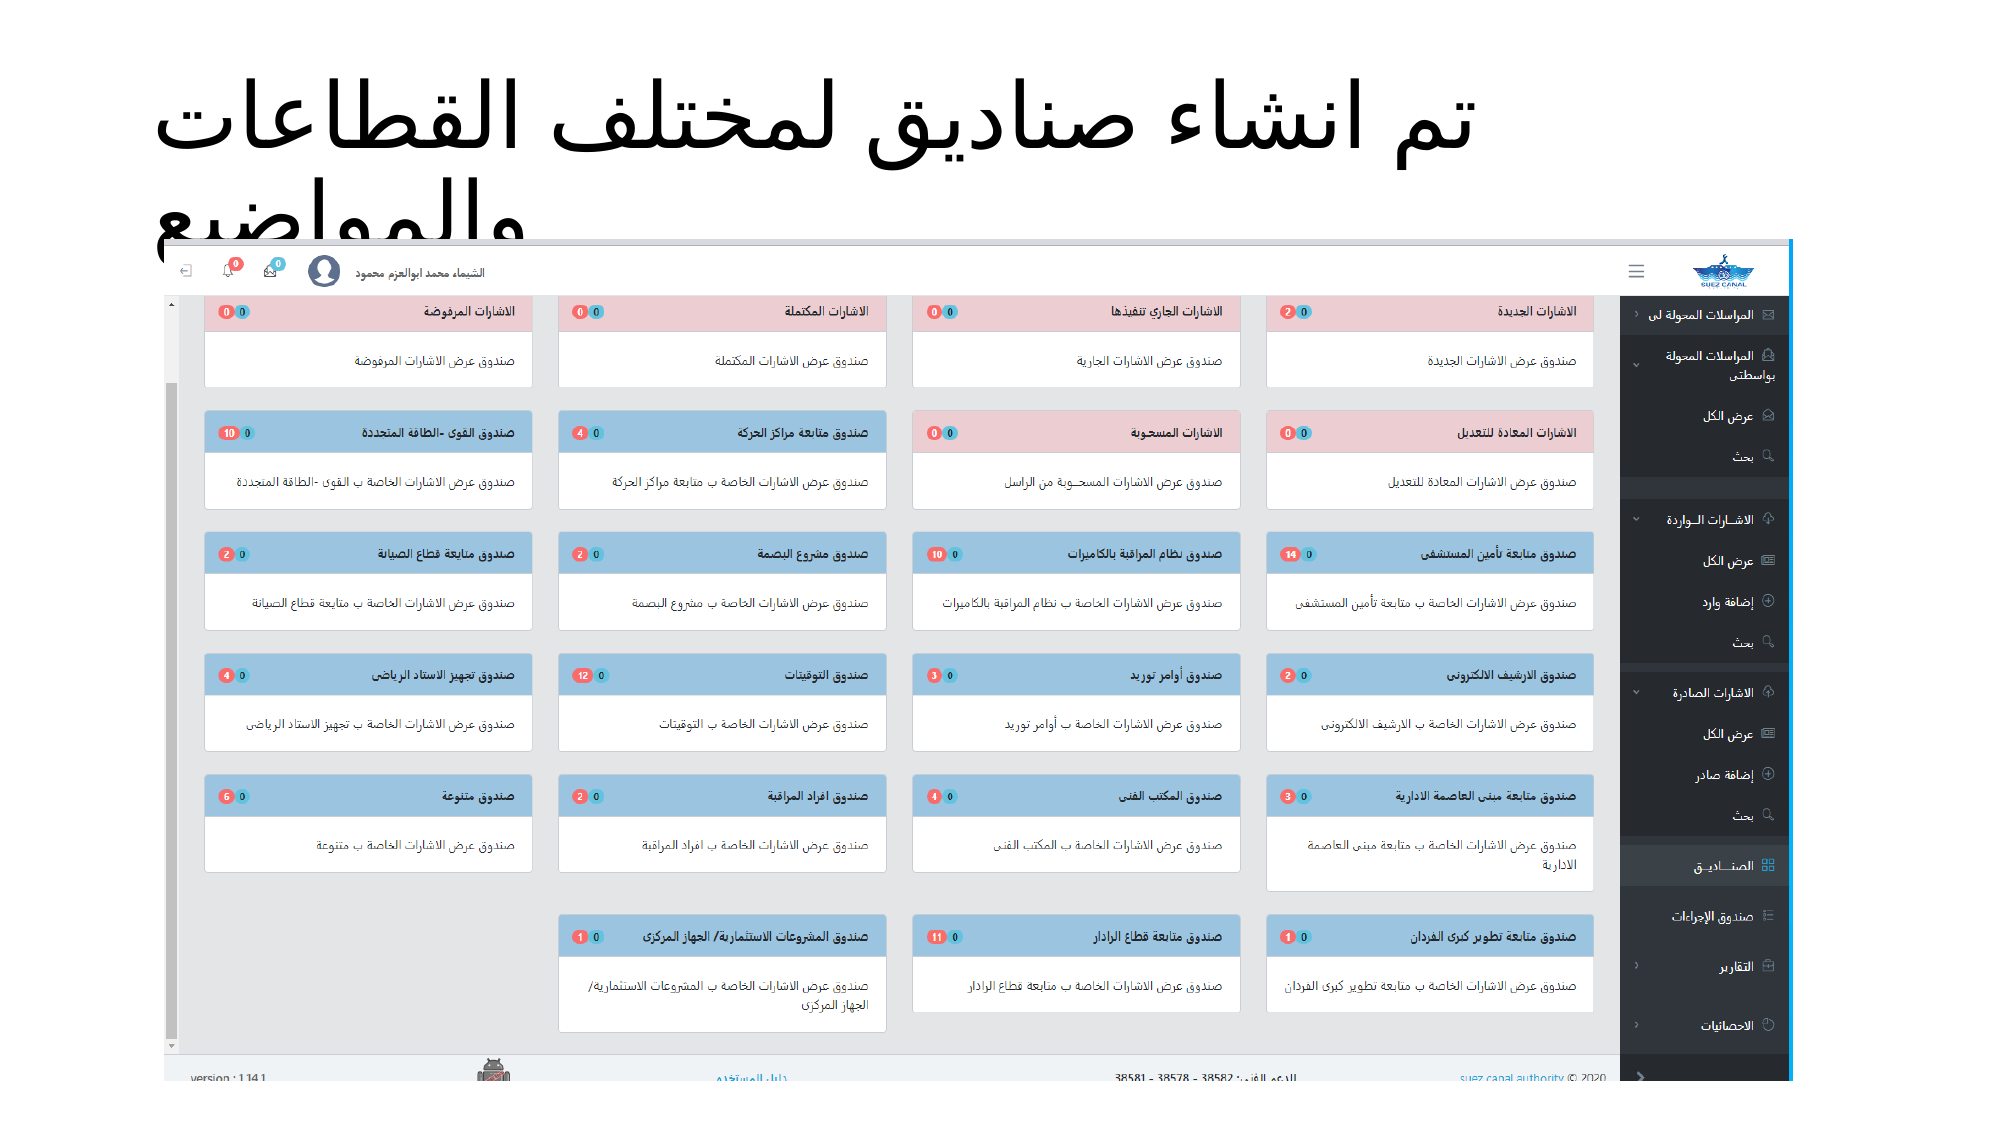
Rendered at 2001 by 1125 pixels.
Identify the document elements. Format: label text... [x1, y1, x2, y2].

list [164, 239, 1793, 1081]
title تم انشاء صناديق لمختلف القطاعات والمواضيع [137, 59, 1863, 278]
